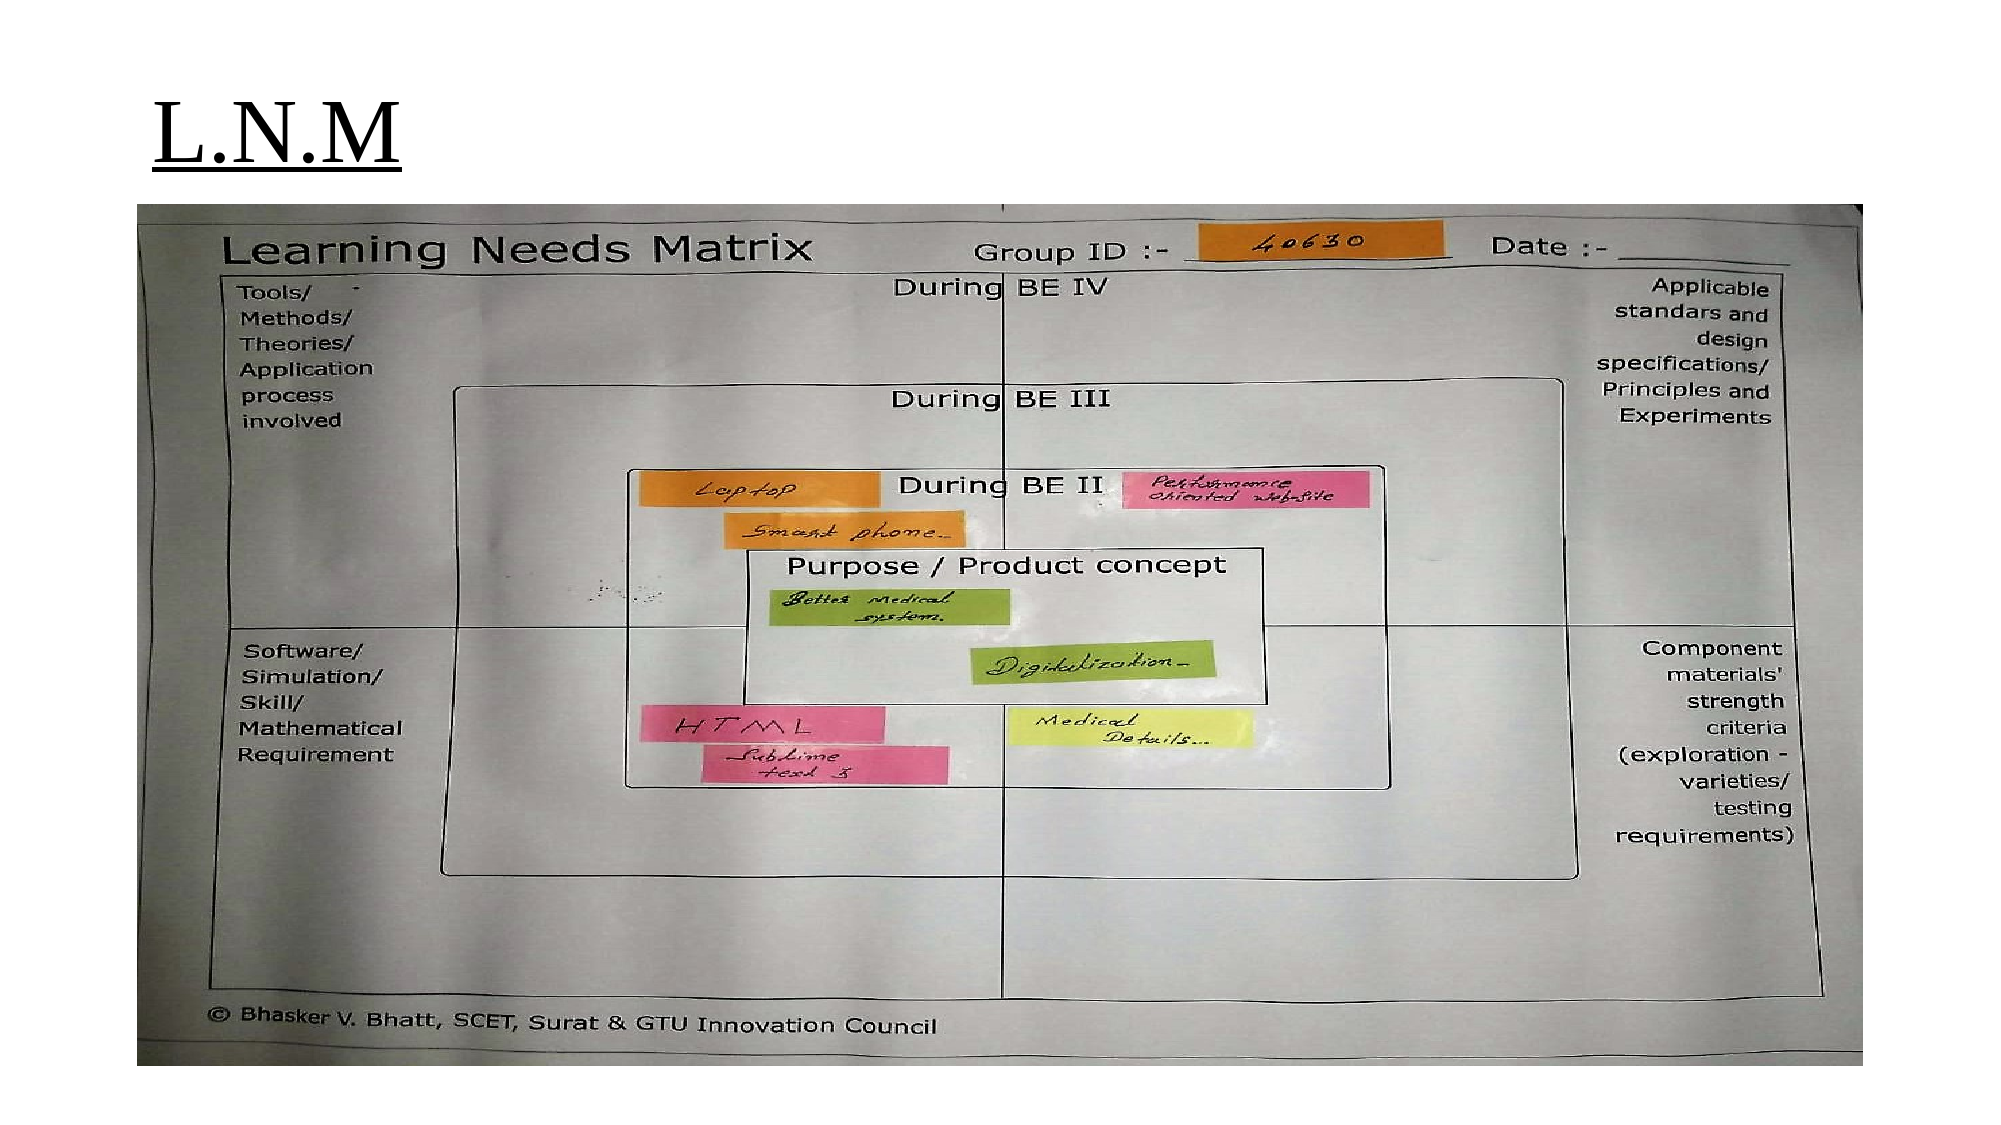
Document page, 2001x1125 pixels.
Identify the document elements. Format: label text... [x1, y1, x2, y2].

title L.N.M [137, 59, 1863, 204]
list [137, 204, 1863, 1066]
